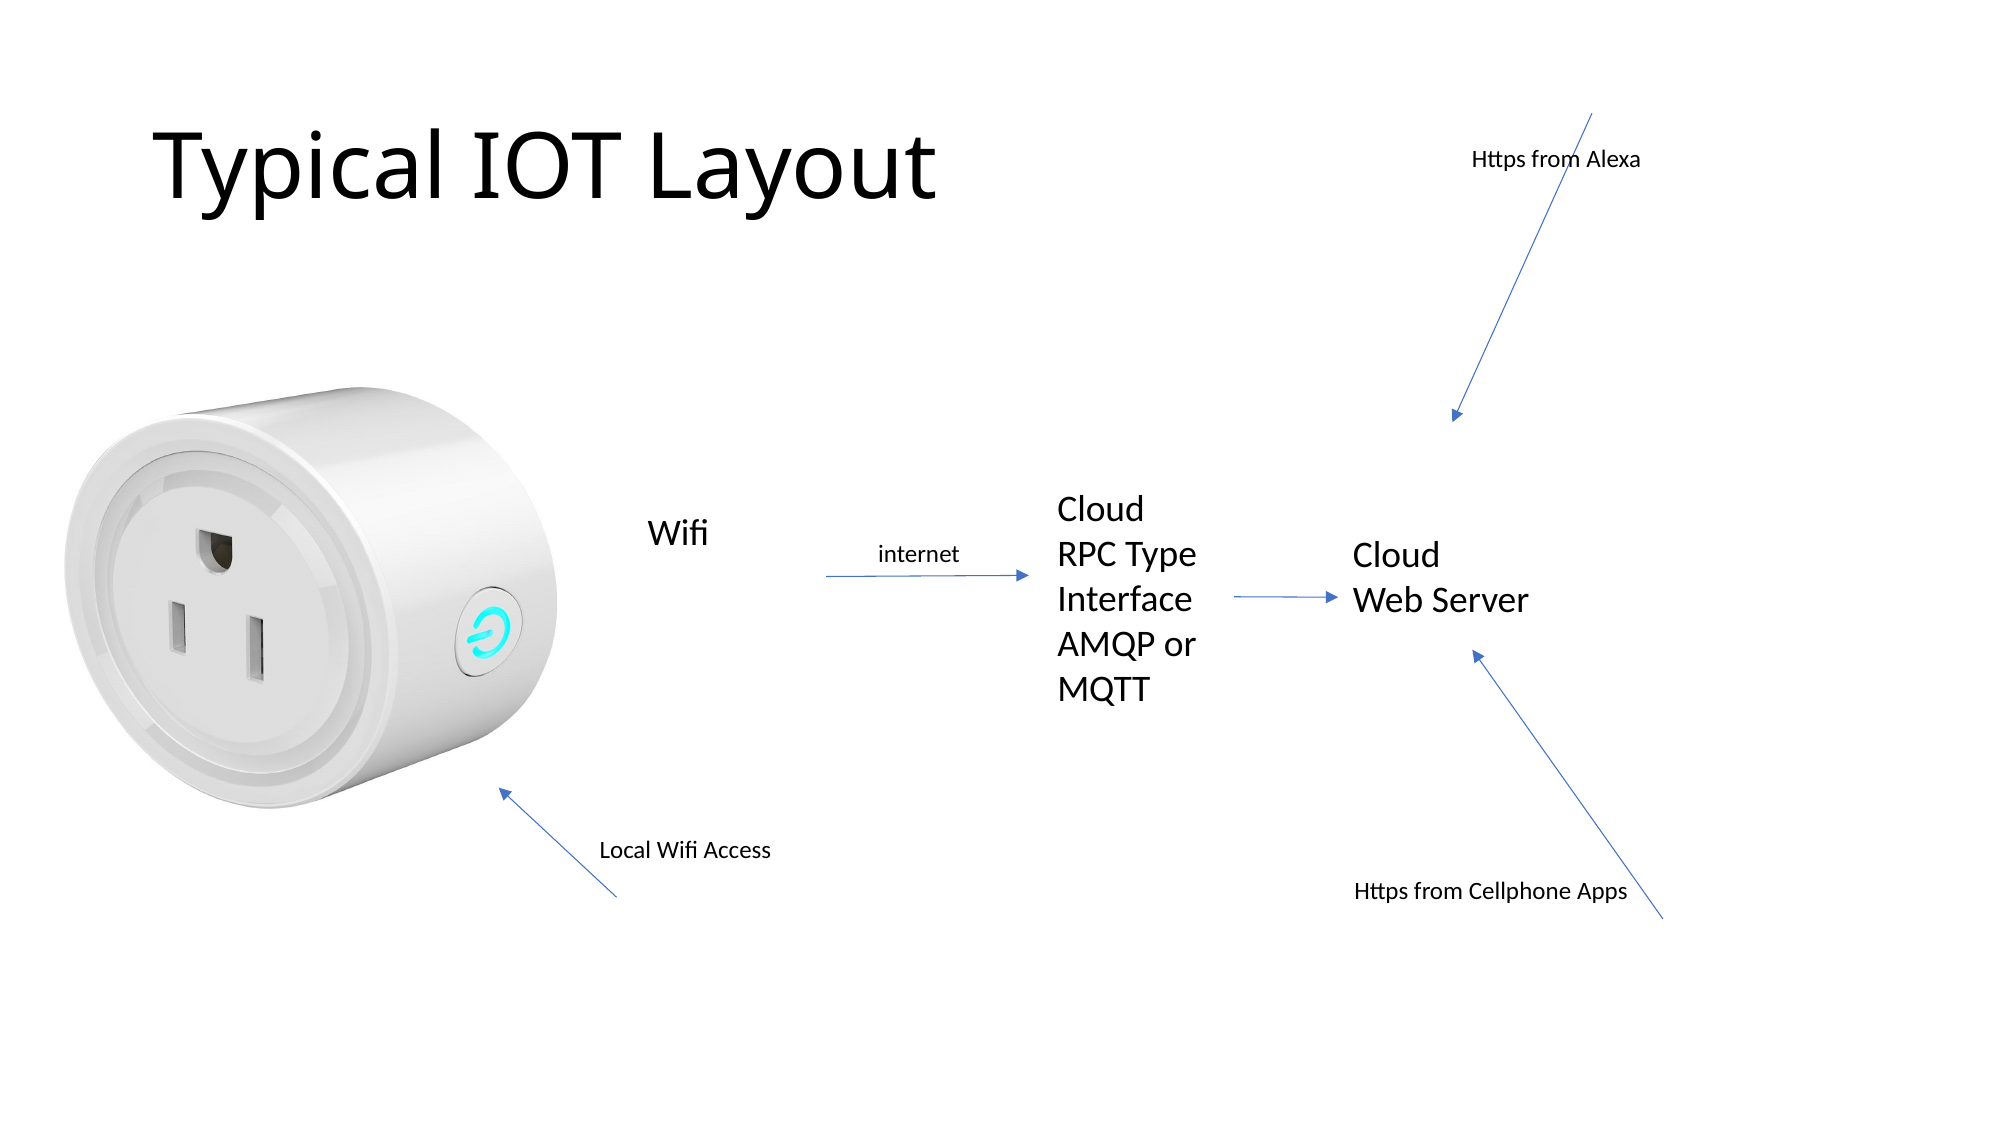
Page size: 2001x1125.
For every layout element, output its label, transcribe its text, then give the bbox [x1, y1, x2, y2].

title Typical IOT Layout [137, 59, 1863, 278]
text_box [498, 787, 617, 898]
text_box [1472, 649, 1663, 919]
text_box Local Wifi Access [617, 825, 787, 871]
picture [44, 370, 577, 826]
text_box Cloud RPC Type Interface AMQP or MQTT [1042, 476, 1235, 717]
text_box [1452, 113, 1592, 423]
text_box Https from Cellphone Apps [1339, 866, 1472, 912]
text_box Wifi [632, 500, 725, 561]
text_box Https from Alexa [1592, 134, 1657, 180]
text_box internet [862, 529, 975, 575]
text_box Cloud Web Server [1338, 522, 1584, 673]
